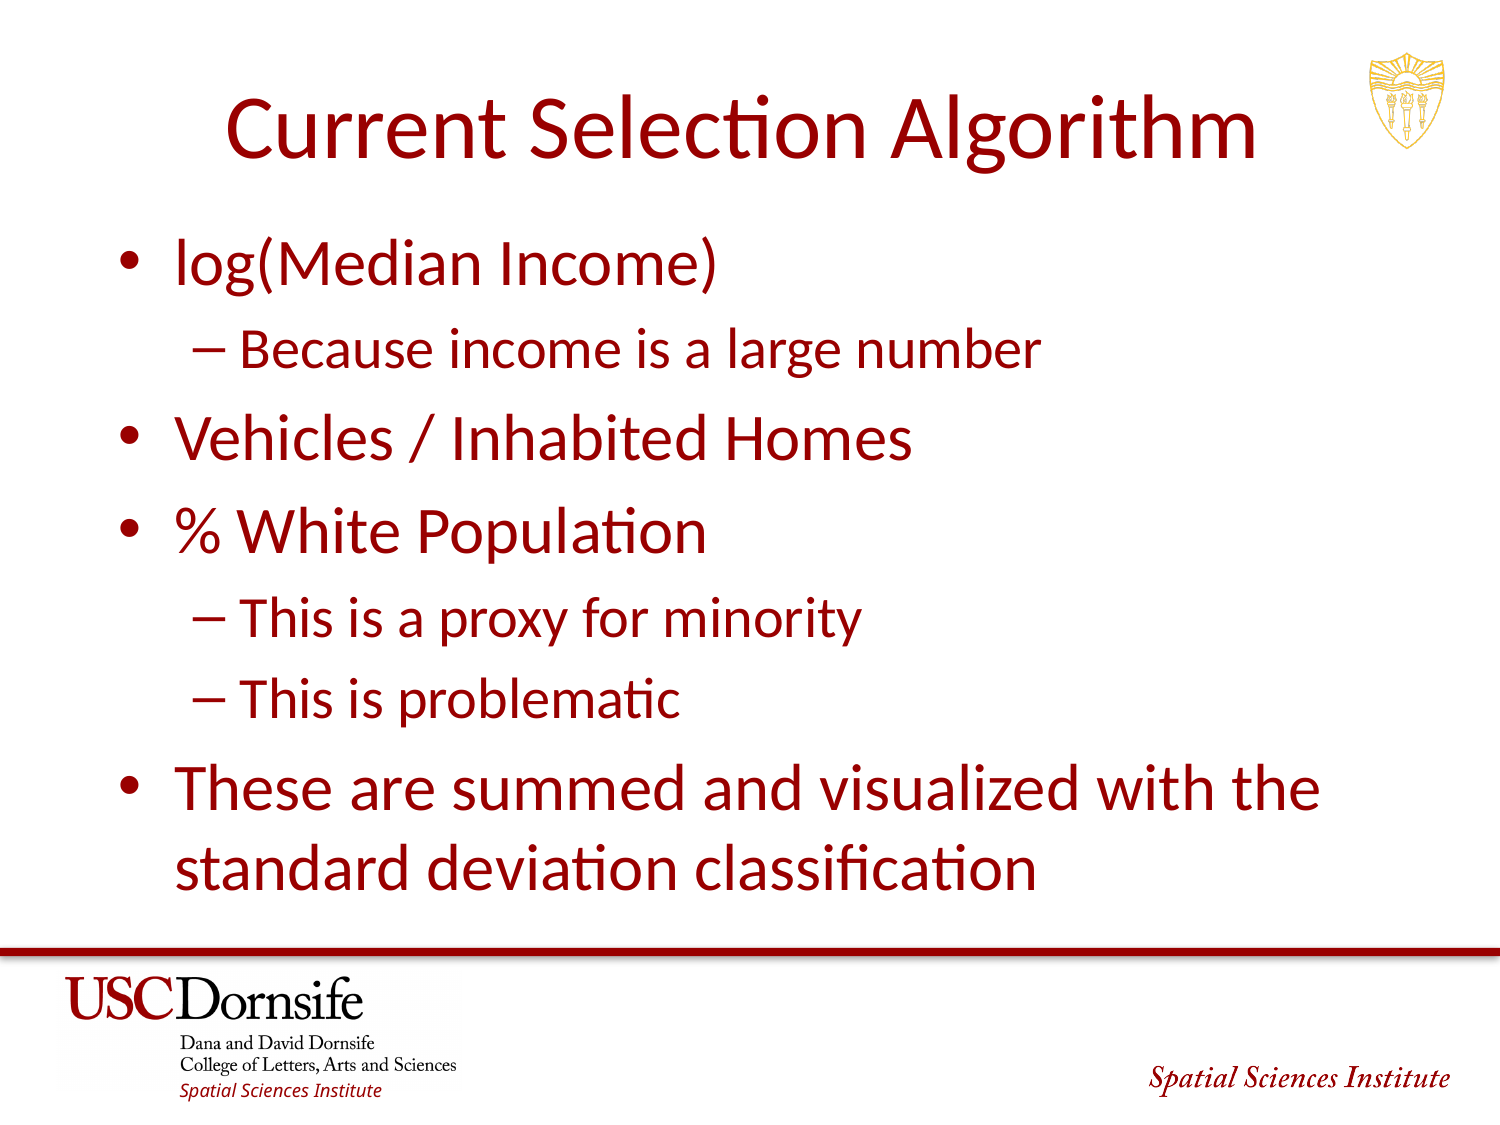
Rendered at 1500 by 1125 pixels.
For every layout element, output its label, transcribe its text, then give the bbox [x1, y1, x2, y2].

picture [1147, 1060, 1450, 1110]
list log(Median Income) Because income is a large number Vehicles / Inhabited Homes % White Population This is a proxy for minority This is problematic These are summed and visualized with the standard deviation classification [103, 211, 1397, 896]
title Current Selection Algorithm [103, 59, 1397, 189]
picture [56, 970, 462, 1091]
